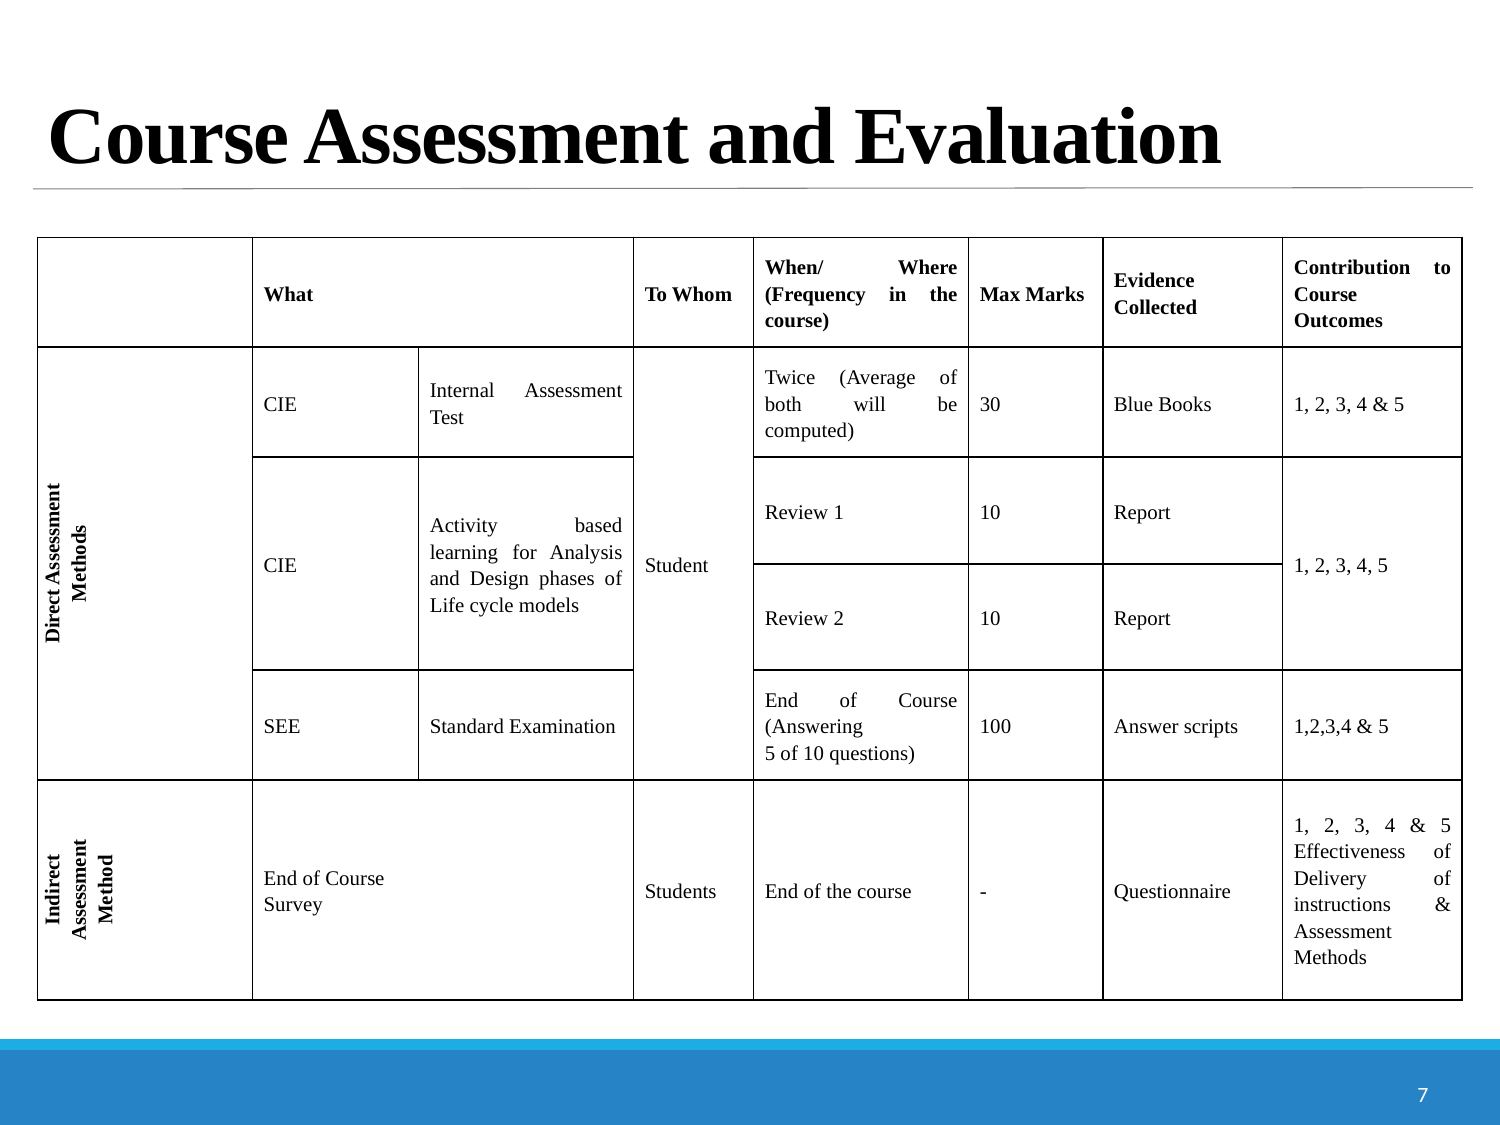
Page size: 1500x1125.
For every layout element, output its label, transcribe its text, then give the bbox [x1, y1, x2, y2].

table_cell Direct Assessment Methods [38, 348, 252, 779]
table_cell Review 2 [754, 565, 968, 669]
table_cell 1, 2, 3, 4 & 5 Effectiveness of Delivery of instructions & Assessment Methods [1283, 781, 1461, 999]
table_cell 10 [969, 458, 1102, 563]
table_cell Standard Examination [419, 671, 633, 779]
table_cell Report [1104, 458, 1282, 563]
table_cell Questionnaire [1104, 781, 1282, 999]
table_cell Student [634, 348, 753, 779]
table_cell Answer scripts [1104, 671, 1282, 779]
table_cell Twice (Average of both will be computed) [754, 348, 968, 456]
table_cell Indirect Assessment Method [38, 781, 252, 999]
table_cell 10 [969, 565, 1102, 669]
title Course Assessment and Evaluation [32, 37, 1473, 188]
table_cell SEE [253, 671, 418, 779]
table_cell 30 [969, 348, 1102, 456]
table_cell Review 1 [754, 458, 968, 563]
table_cell End of Course (Answering 5 of 10 questions) [754, 671, 968, 779]
table_header Contribution to Course Outcomes [1283, 238, 1461, 346]
table_header When/ Where (Frequency in the course) [754, 238, 968, 346]
table_cell 1, 2, 3, 4, 5 [1283, 458, 1461, 669]
table_cell Activity based learning for Analysis and Design phases of Life cycle models [419, 458, 633, 669]
table_cell 1,2,3,4 & 5 [1283, 671, 1461, 779]
table_cell CIE [253, 348, 418, 456]
table_header To Whom [634, 238, 753, 346]
table_cell 1, 2, 3, 4 & 5 [1283, 348, 1461, 456]
table_cell - [969, 781, 1102, 999]
table_cell End of the course [754, 781, 968, 999]
table_cell End of Course Survey [253, 781, 633, 999]
table_cell Students [634, 781, 753, 999]
table_cell Report [1104, 565, 1282, 669]
table_header What [253, 238, 633, 346]
table_header Evidence Collected [1104, 238, 1282, 346]
table_header Max Marks [969, 238, 1102, 346]
table_cell Blue Books [1104, 348, 1282, 456]
table_cell Internal Assessment Test [419, 348, 633, 456]
table_cell 100 [969, 671, 1102, 779]
table_header [38, 238, 252, 346]
table_cell CIE [253, 458, 418, 669]
